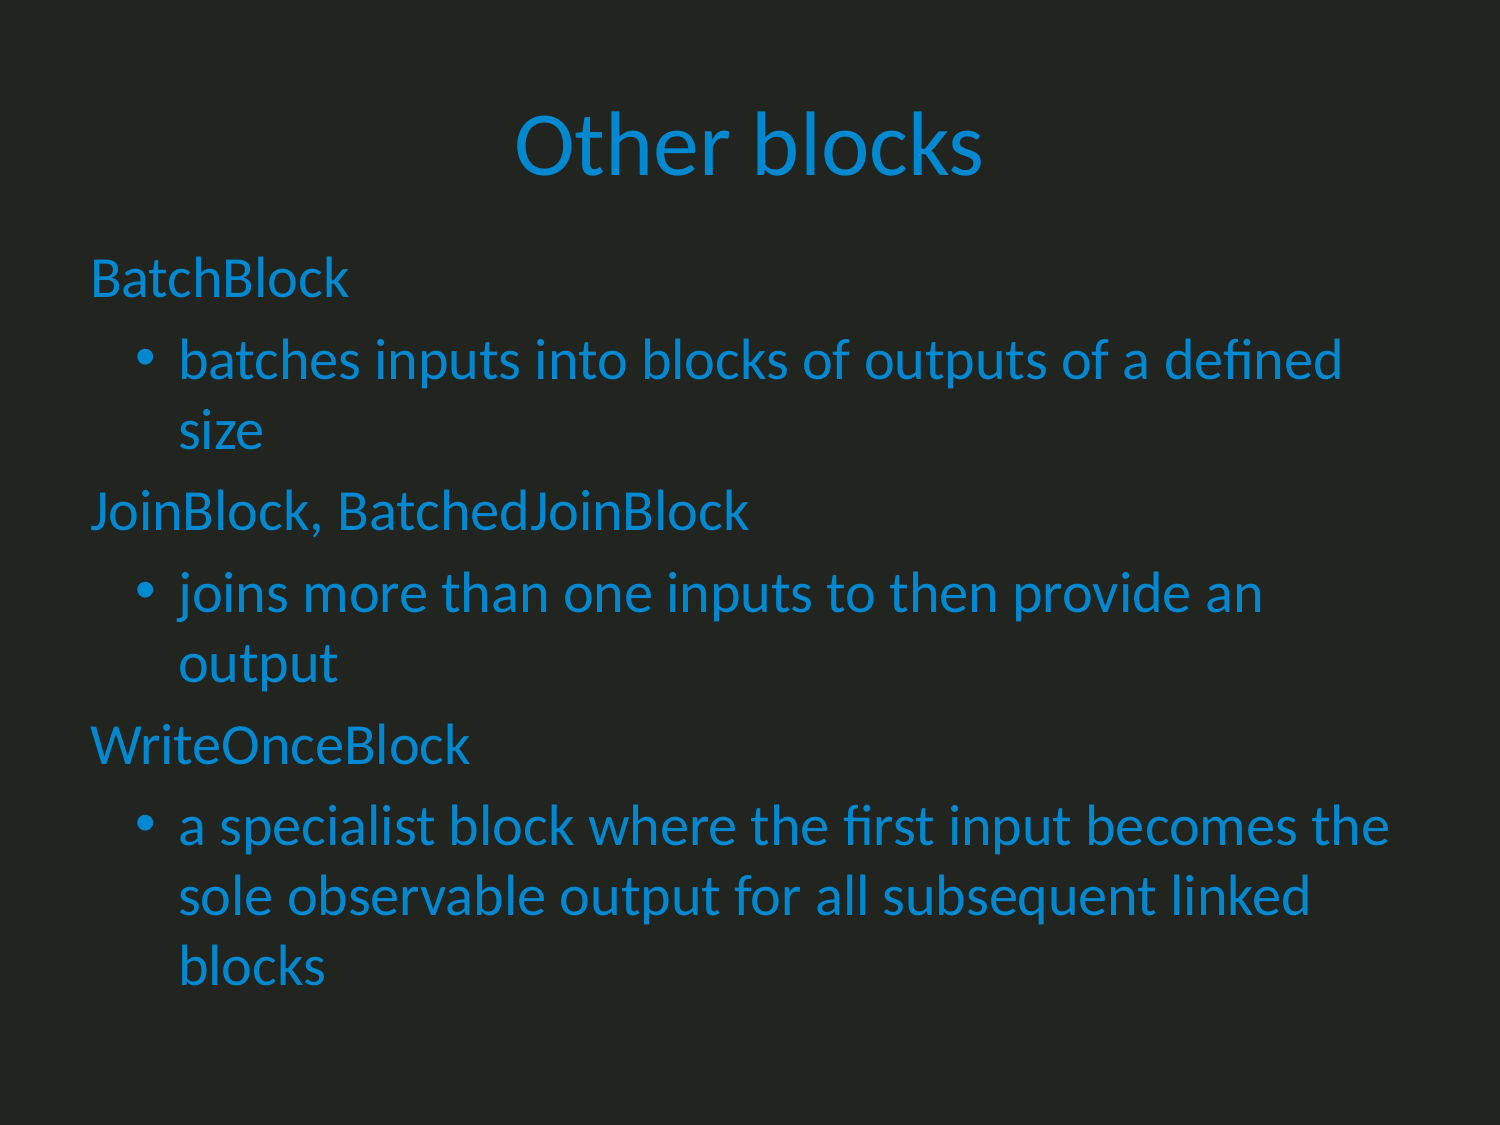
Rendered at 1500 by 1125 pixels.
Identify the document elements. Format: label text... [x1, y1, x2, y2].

list BatchBlock batches inputs into blocks of outputs of a defined size JoinBlock, BatchedJoinBlock joins more than one inputs to then provide an output WriteOnceBlock a specialist block where the first input becomes the sole observable output for all subsequent linked blocks [75, 231, 1425, 975]
title Other blocks [75, 45, 1425, 231]
